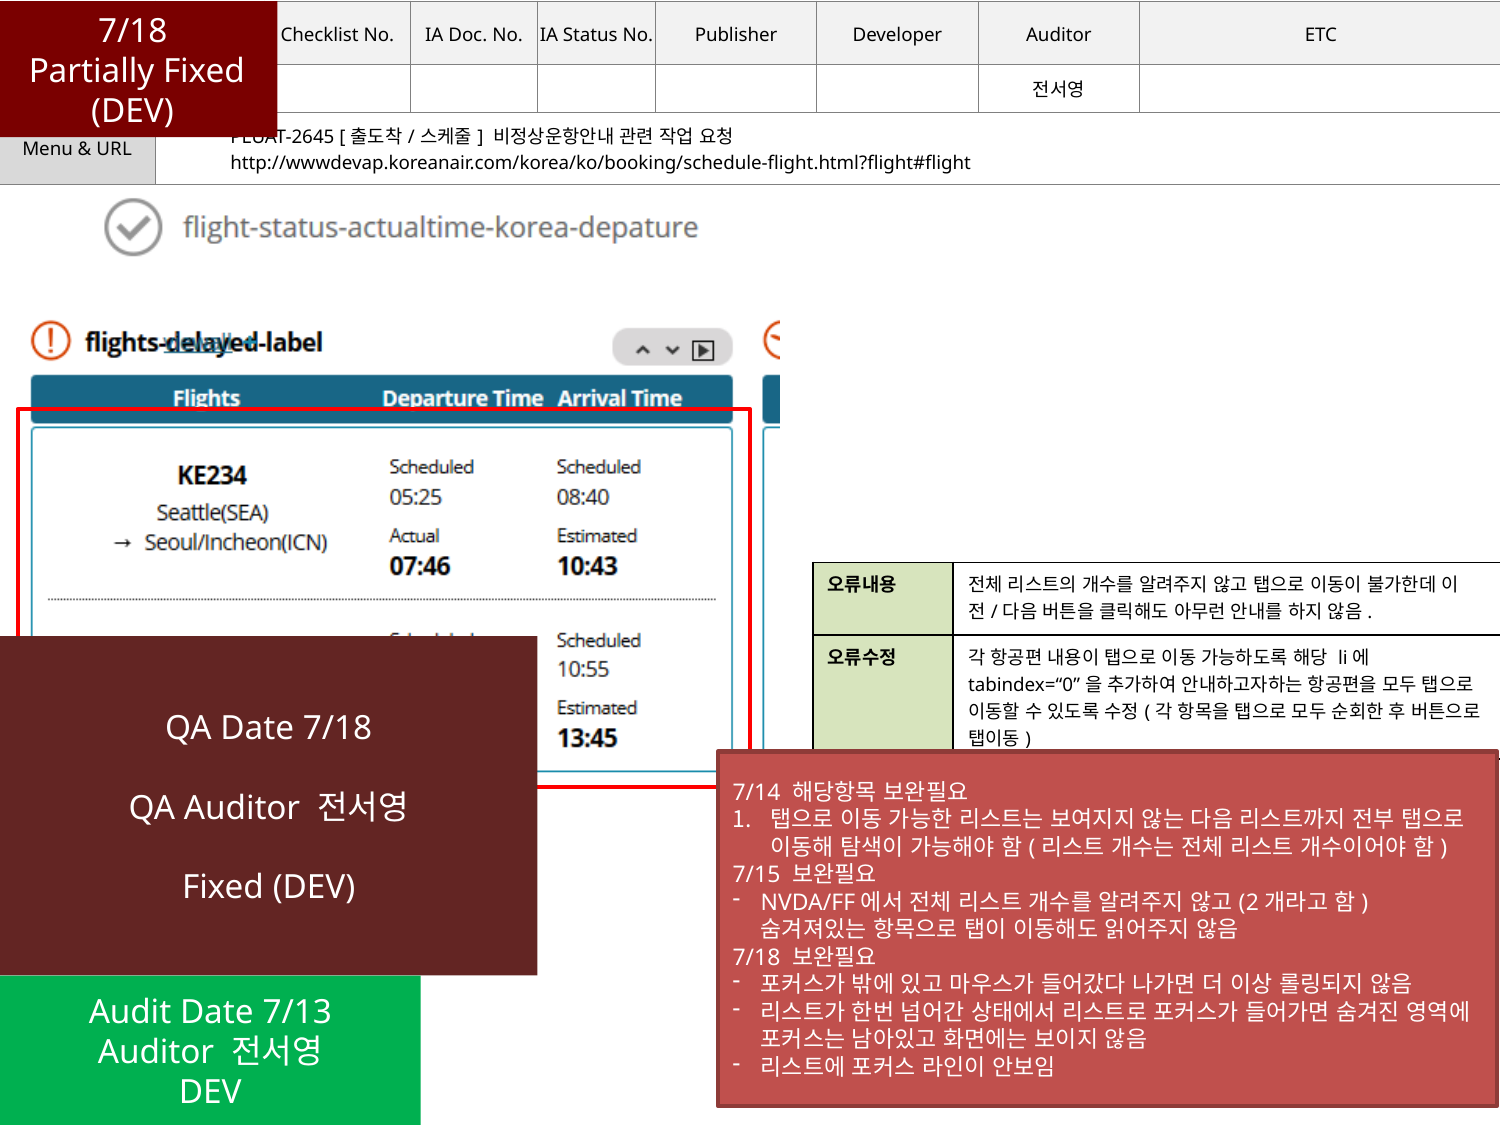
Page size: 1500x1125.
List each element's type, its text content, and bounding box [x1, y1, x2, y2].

text_box QA Date 7/18 QA Auditor 전서영 Fixed (DEV) [0, 807, 538, 976]
table_cell Menu & URL [0, 138, 155, 184]
table_cell [538, 65, 655, 112]
table_cell [656, 65, 816, 112]
text_box Audit Date 7/13 Auditor 전서영 DEV [0, 975, 421, 1125]
table_cell 각 항공편 내용이 탭으로 이동 가능하도록 해당 li에 tabindex=“0”을 추가하여 안내하고자하는 항공편을 모두 탭으로 이동할 수 있도록 수정(각 항목을 탭으로 모두 순회한 후 버튼으로 탭이동) [954, 636, 1500, 758]
text_box 7/14 해당항목 보완필요 탭으로 이동 가능한 리스트는 보여지지 않는 다음 리스트까지 전부 탭으로 이동해 탐색이 가능해야 함(리스트 개수는 전체 리스트 개수이어야 함) 7/15 보완필요 NVDA/FF에서 전체 리스트 개수를 알려주지 않고(2개라고 함) 숨겨져있는 항목으로 탭이 이동해도 읽어주지 않음 7/18 보완필요 포커스가 밖에 있고 마우스가 들어갔다 나가면 더 이상 롤링되지 않음 리스트가 한번 넘어간 상태에서 리스트로 포커스가 들어가면 숨겨진 영역에 포커스는 남아있고 화면에는 보이지 않음 리스트에 포커스 라인이 안보임 [716, 749, 1499, 1108]
table_header IA Status No. [538, 2, 655, 64]
table_header Auditor [979, 2, 1139, 64]
table_header Checklist No. [278, 2, 410, 64]
table_header IA Doc. No. [411, 2, 537, 64]
table_cell [1140, 65, 1500, 112]
table_cell [411, 65, 537, 112]
table_header Developer [817, 2, 978, 64]
text_box 7/18 Partially Fixed (DEV) [0, 1, 278, 138]
table_cell 전서영 [979, 65, 1139, 112]
table_header Publisher [656, 2, 816, 64]
table_cell [817, 65, 978, 112]
table_cell PLUAT-2645 [출도착/스케줄] 비정상운항안내 관련 작업 요청 http://wwwdevap.koreanair.com/korea/ko/booking/schedule-flight.html?flight#flight [156, 113, 1500, 184]
table_cell 오류수정 [814, 636, 952, 749]
picture [0, 185, 780, 799]
table_header ETC [1140, 2, 1500, 64]
table_header 전체 리스트의 개수를 알려주지 않고 탭으로 이동이 불가한데 이전/다음 버튼을 클릭해도 아무런 안내를 하지 않음. [954, 563, 1500, 634]
table_header 오류내용 [814, 563, 952, 634]
table_cell [278, 65, 410, 112]
